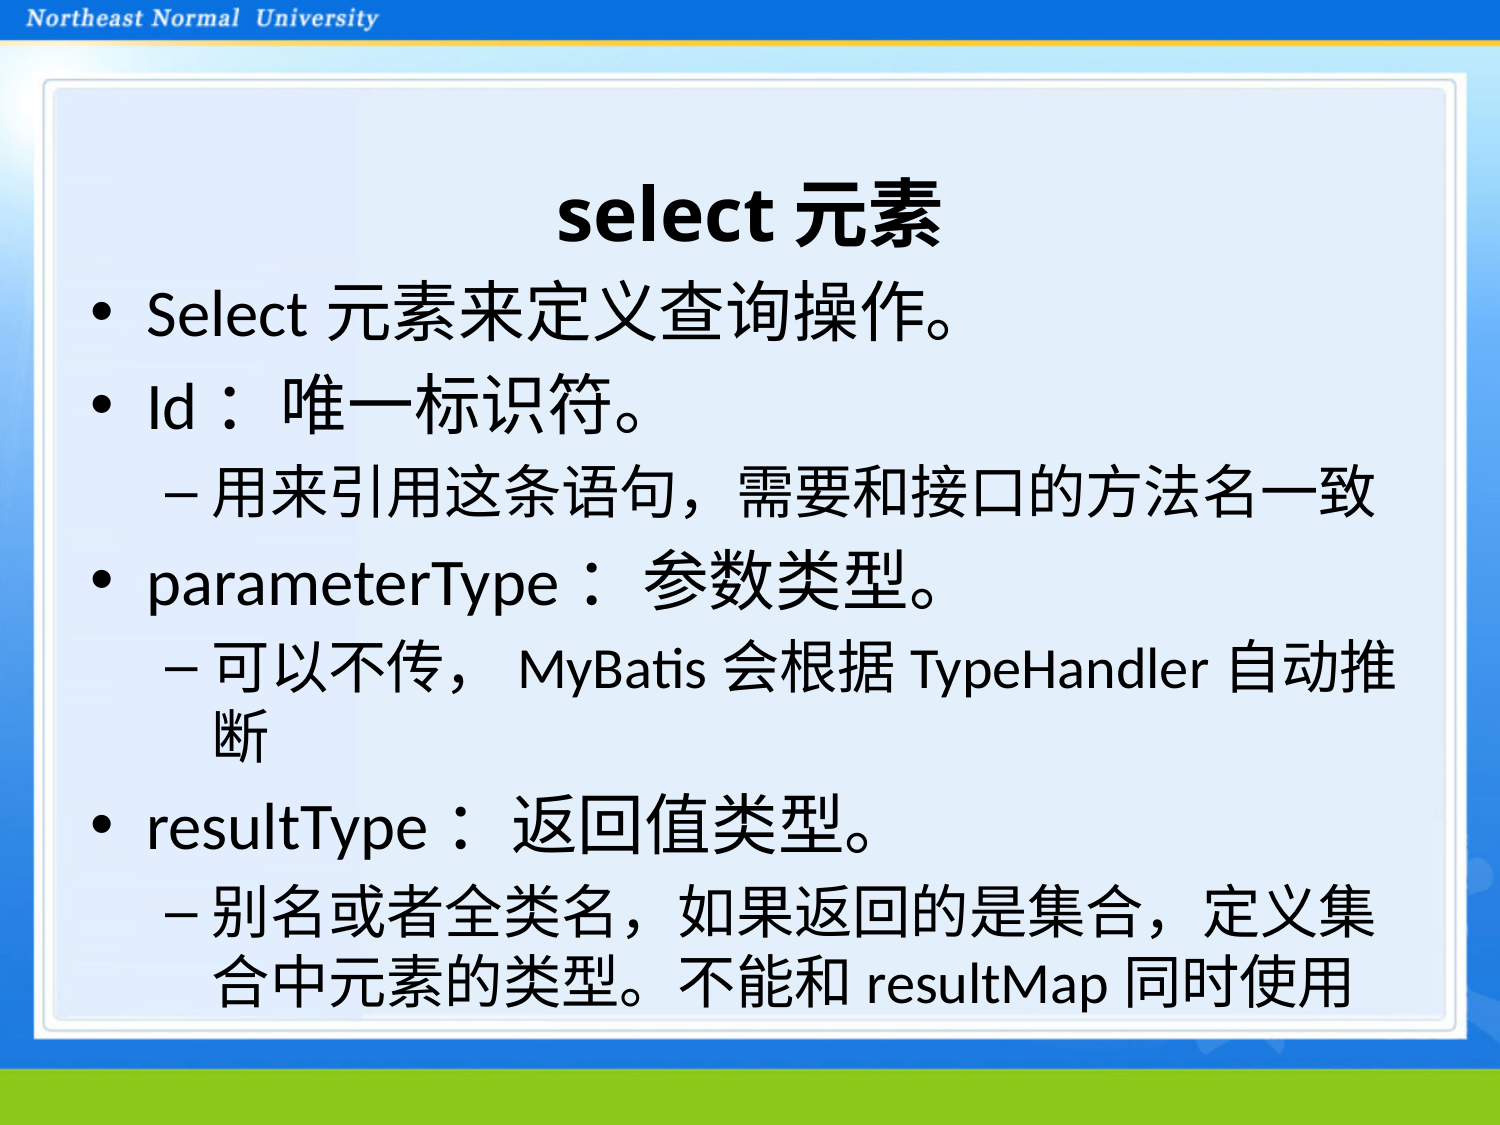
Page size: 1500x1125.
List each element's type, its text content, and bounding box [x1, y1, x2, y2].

list Select元素来定义查询操作。 Id：唯一标识符。 用来引用这条语句，需要和接口的方法名一致 parameterType：参数类型。 可以不传，MyBatis会根据TypeHandler自动推断 resultType：返回值类型。 别名或者全类名，如果返回的是集合，定义集合中元素的类型。不能和resultMap同时使用 [75, 305, 1425, 1005]
picture [0, 0, 1500, 1125]
text_box select元素 [74, 117, 1425, 305]
